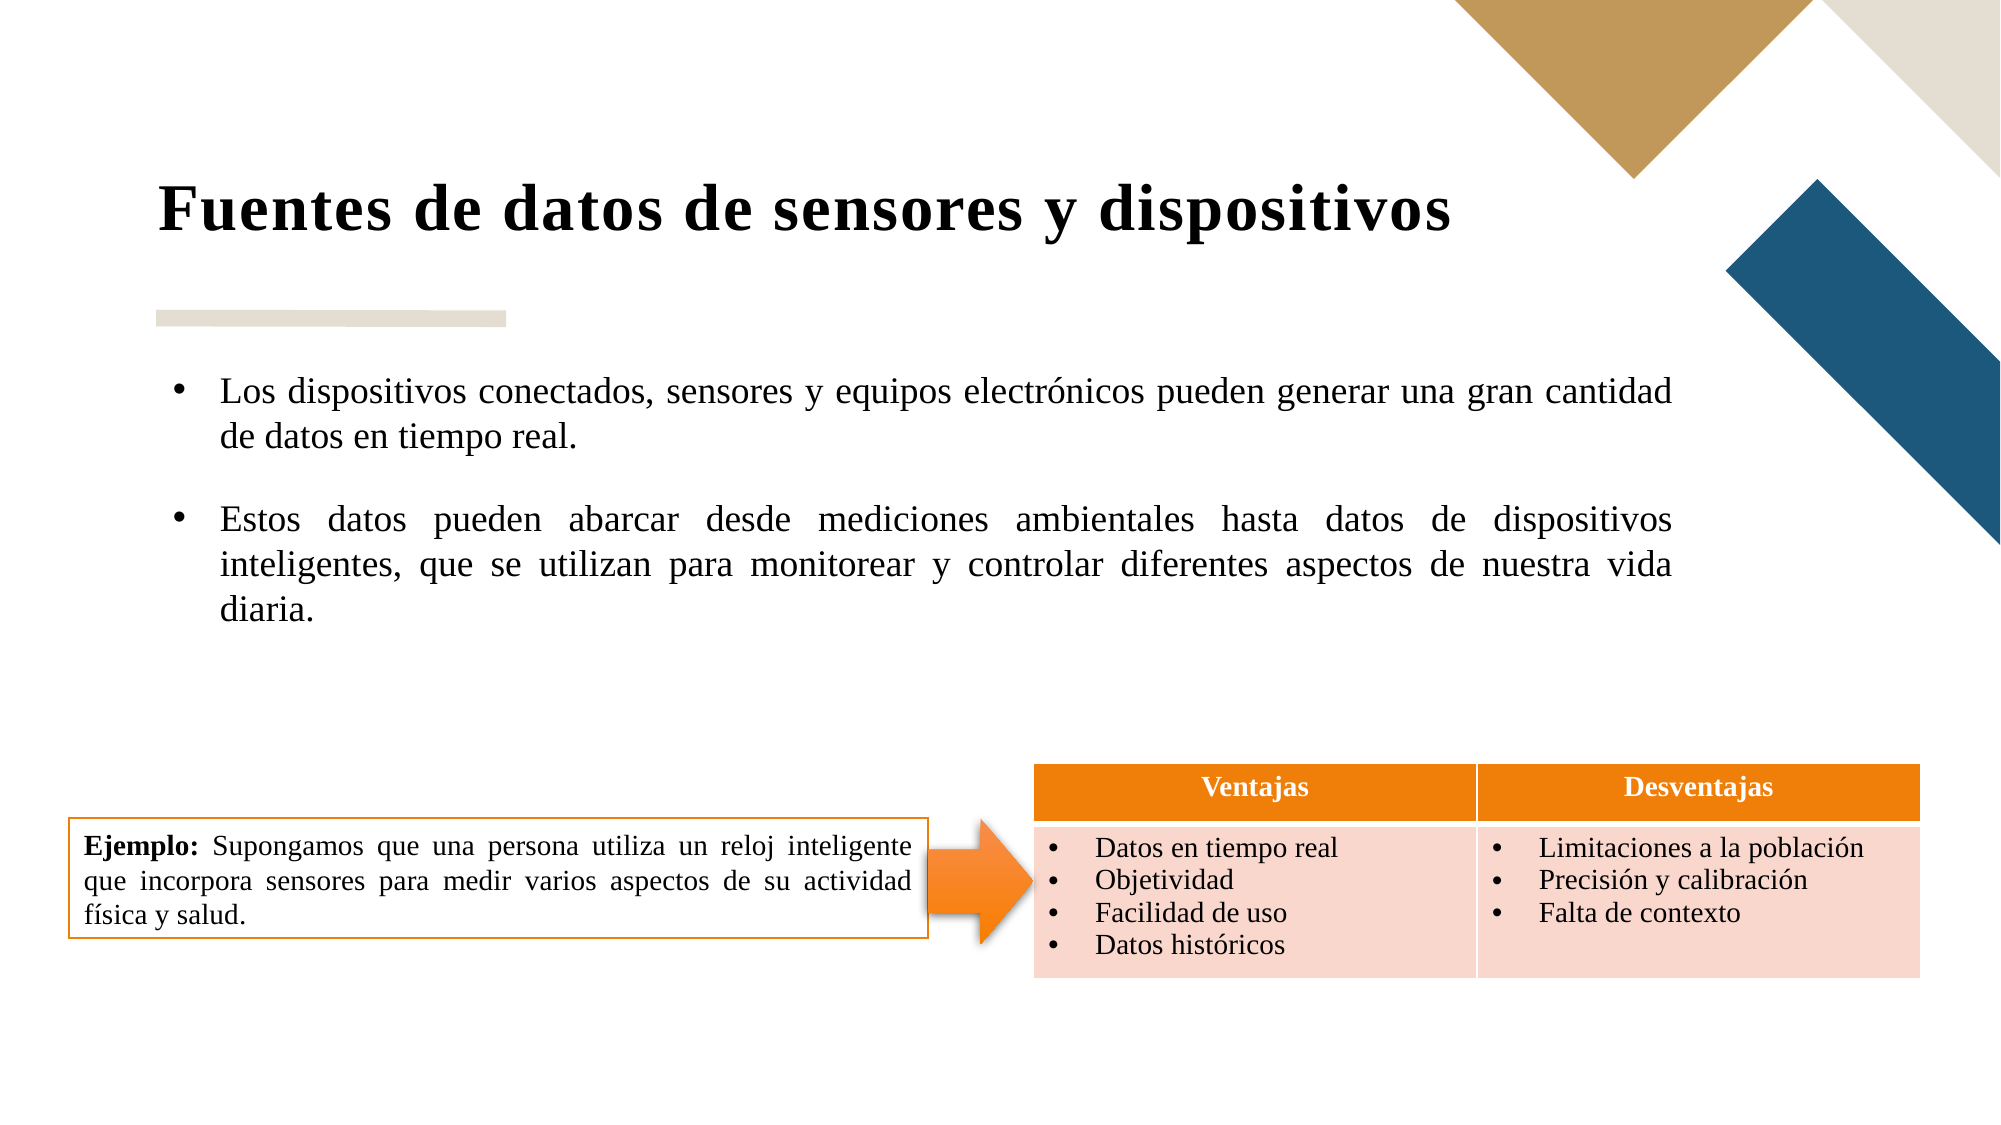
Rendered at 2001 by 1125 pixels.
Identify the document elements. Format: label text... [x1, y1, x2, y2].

title Fuentes de datos de sensores y dispositivos [158, 144, 1690, 245]
table_cell Datos en tiempo real Objetividad Facilidad de uso Datos históricos [1034, 827, 1476, 978]
text_box Estos datos pueden abarcar desde mediciones ambientales hasta datos de dispositivos inteligentes, que se utilizan para monitorear y controlar diferentes aspectos de nuestra vida diaria. [158, 486, 1690, 637]
table_header Ventajas [1034, 764, 1476, 821]
table_cell Limitaciones a la población Precisión y calibración Falta de contexto [1478, 827, 1920, 978]
text_box Los dispositivos conectados, sensores y equipos electrónicos pueden generar una gran cantidad de datos en tiempo real. [158, 358, 1690, 464]
text_box Ejemplo: Supongamos que una persona utiliza un reloj inteligente que incorpora sensores para medir varios aspectos de su actividad física y salud. [68, 817, 929, 939]
text_box [927, 818, 1034, 945]
table_header Desventajas [1478, 764, 1920, 821]
